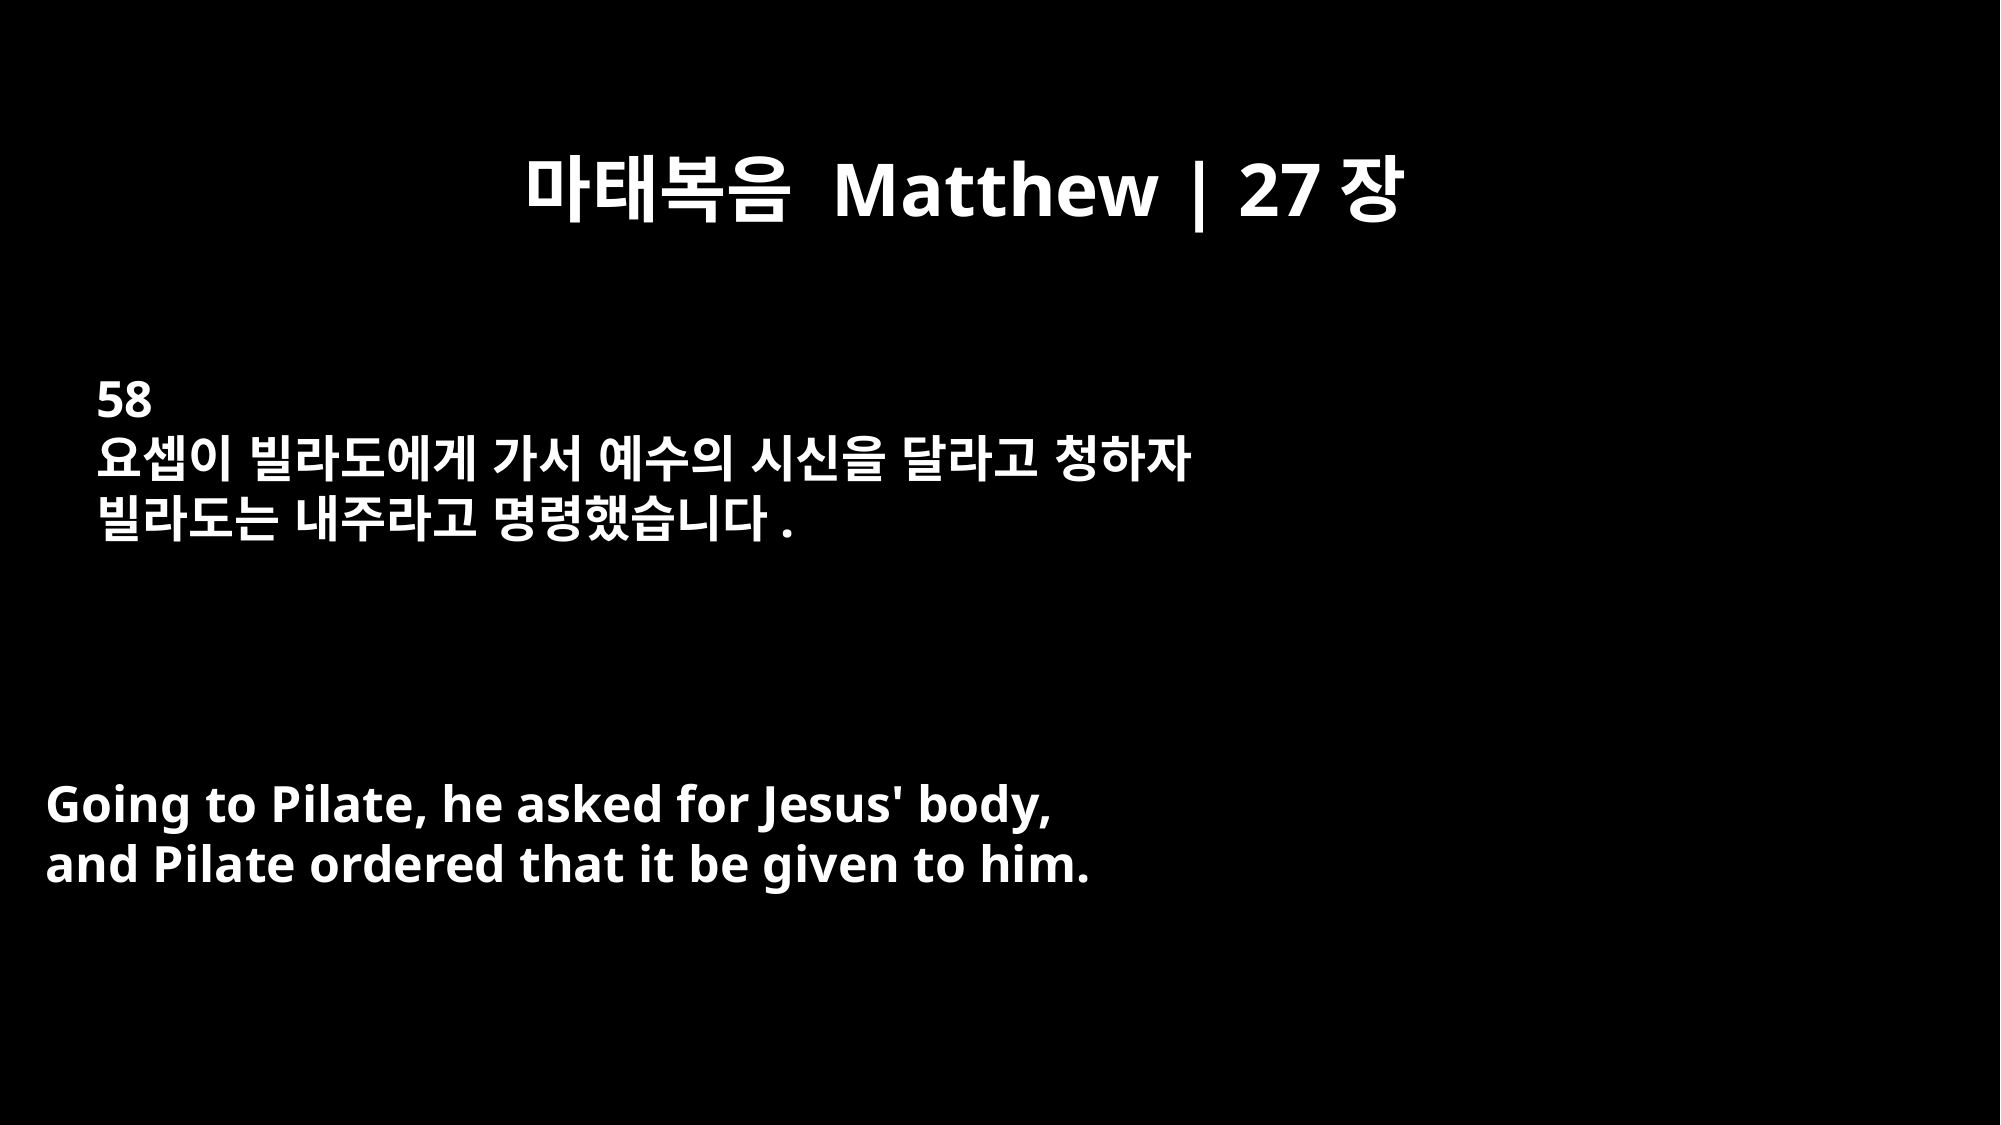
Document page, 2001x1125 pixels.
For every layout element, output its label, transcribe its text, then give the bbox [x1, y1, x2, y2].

text_box 마태복음 Matthew | 27장 [510, 136, 1422, 239]
text_box Going to Pilate, he asked for Jesus' body, and Pilate ordered that it be given to him. [30, 764, 1106, 900]
text_box 58 요셉이 빌라도에게 가서 예수의 시신을 달라고 청하자 빌라도는 내주라고 명령했습니다. [81, 359, 1208, 555]
